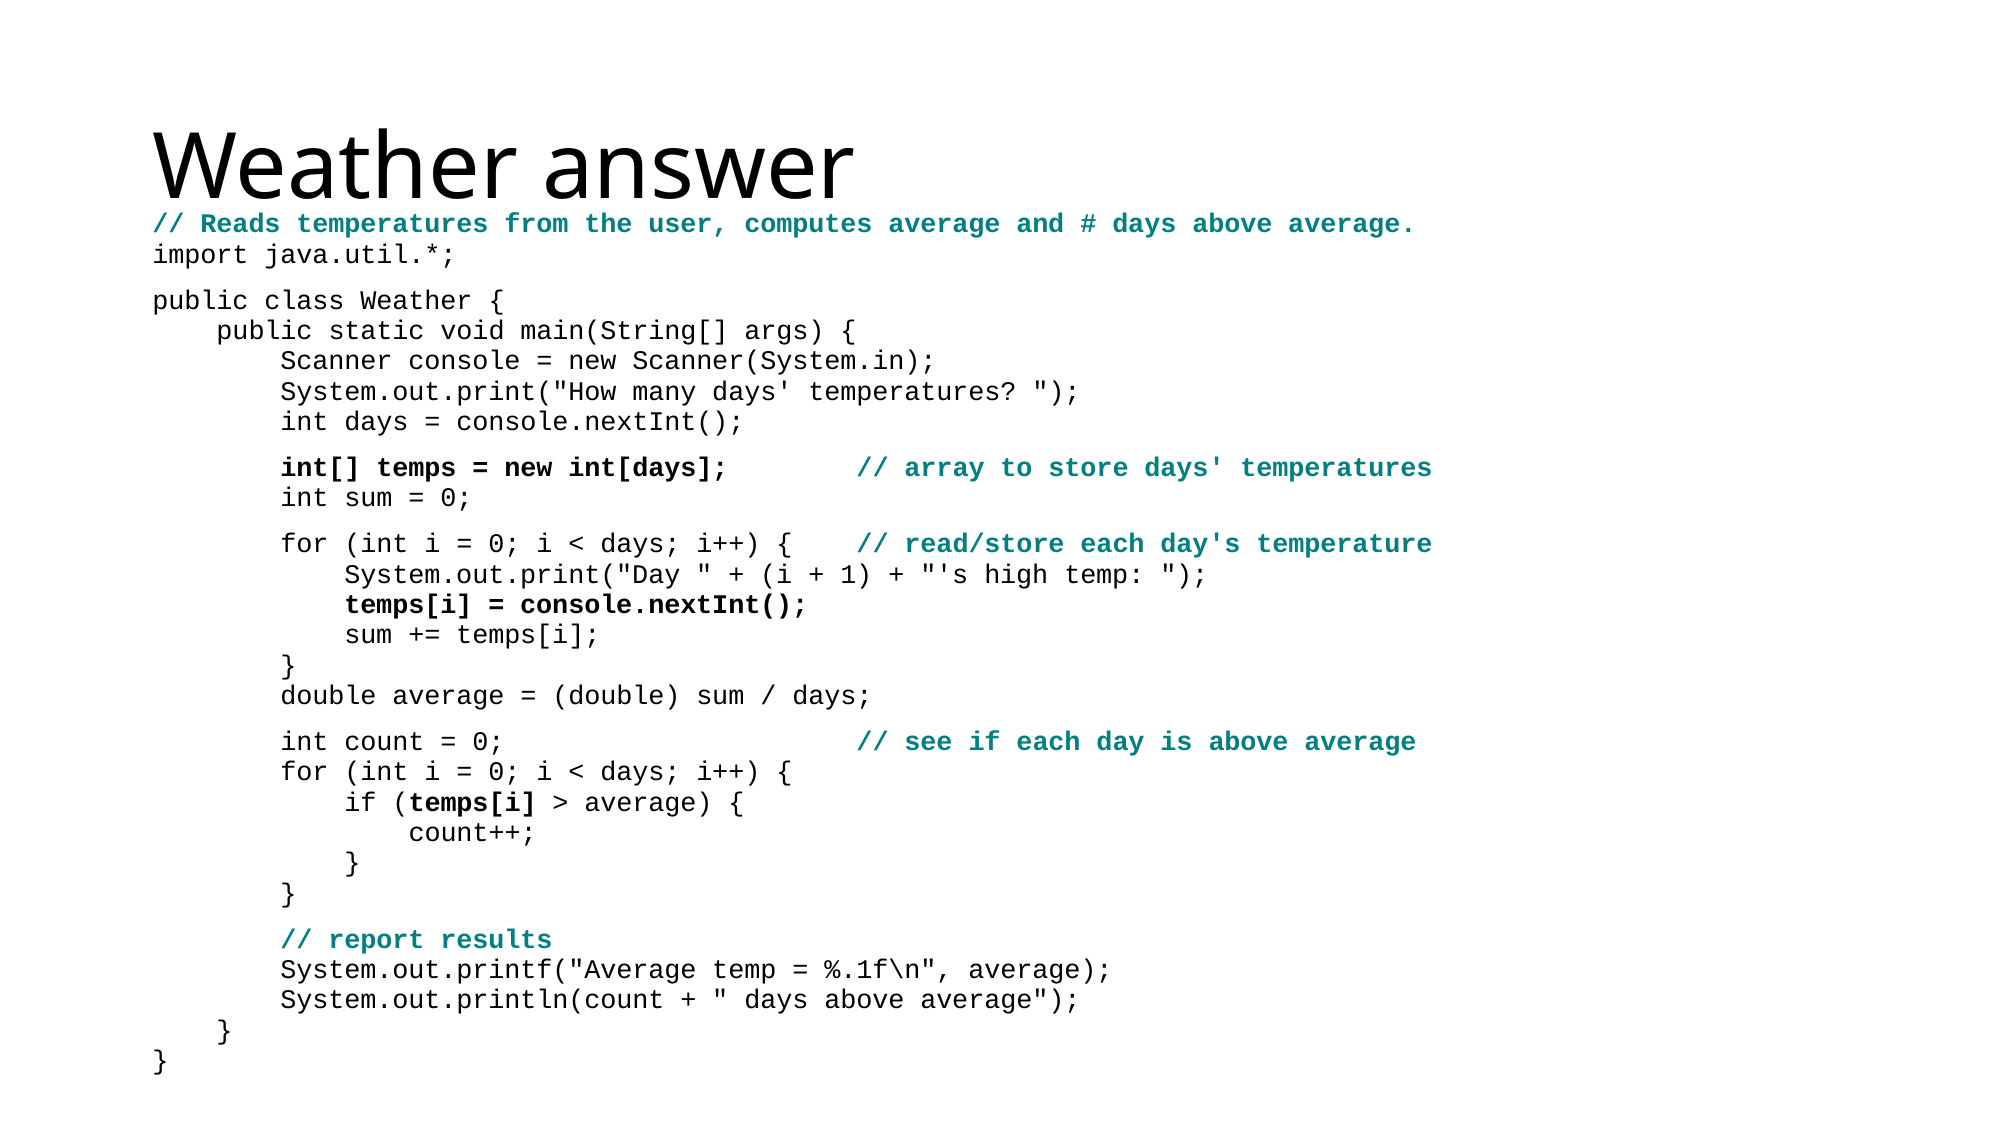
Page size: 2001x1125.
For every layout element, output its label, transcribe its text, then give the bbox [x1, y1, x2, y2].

list // Reads temperatures from the user, computes average and # days above average. import java.util.*; public class Weather { public static void main(String[] args) { Scanner console = new Scanner(System.in); System.out.print("How many days' temperatures? "); int days = console.nextInt(); int[] temps = new int[days]; // array to store days' temperatures int sum = 0; for (int i = 0; i < days; i++) { // read/store each day's temperature System.out.print("Day " + (i + 1) + "'s high temp: "); temps[i] = console.nextInt(); sum += temps[i]; } double average = (double) sum / days; int count = 0; // see if each day is above average for (int i = 0; i < days; i++) { if (temps[i] > average) { count++; } } // report results System.out.printf("Average temp = %.1f\n", average); System.out.println(count + " days above average"); } } [137, 208, 1705, 1096]
title Weather answer [137, 59, 1863, 278]
